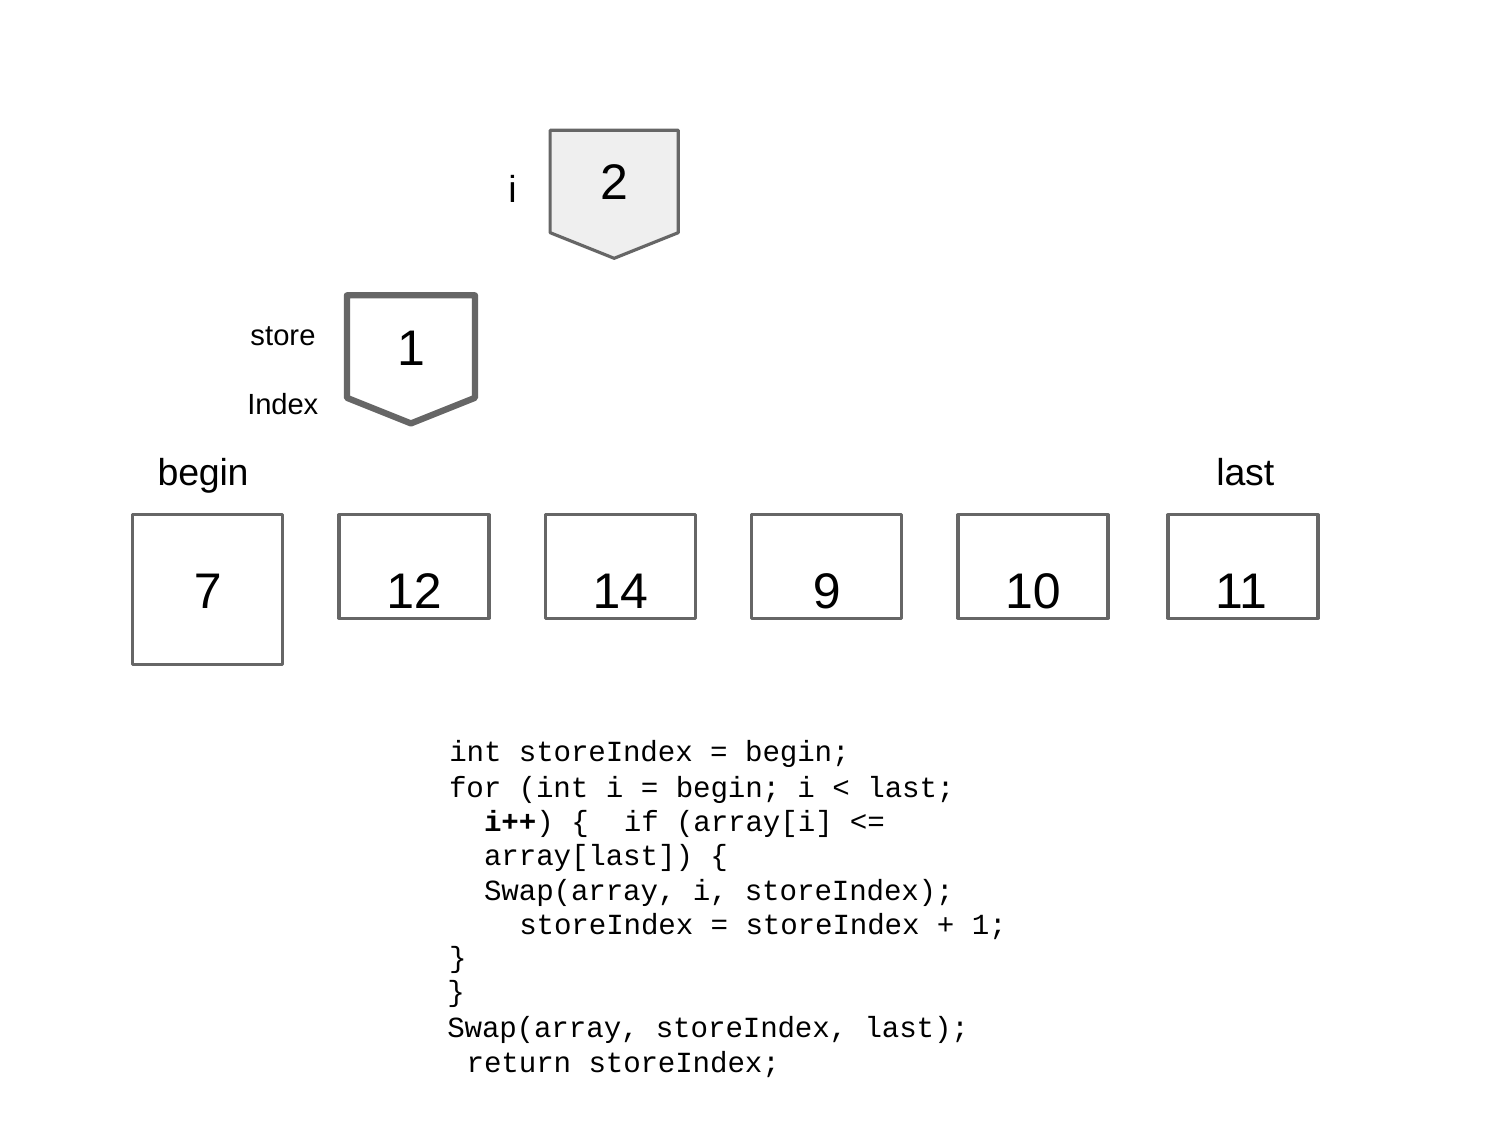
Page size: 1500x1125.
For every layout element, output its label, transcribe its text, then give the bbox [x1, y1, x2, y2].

text_box store Index [245, 313, 321, 421]
text_box [346, 295, 475, 424]
text_box 9 [751, 514, 902, 619]
text_box [132, 514, 283, 665]
text_box 1 [394, 312, 427, 375]
text_box 14 [545, 514, 696, 619]
text_box 10 [958, 514, 1108, 619]
text_box 12 [339, 514, 489, 619]
text_box i [506, 163, 519, 211]
text_box 11 [1168, 514, 1318, 619]
text_box last [1214, 445, 1277, 493]
text_box begin [155, 445, 252, 493]
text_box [548, 128, 681, 261]
text_box int storeIndex = begin; for (int i = begin; i < last; i++) { if (array[i] <= array[last]) { Swap(array, i, storeIndex); storeIndex = storeIndex + 1; } } Swap(array, storeIndex, last); return storeIndex; [447, 730, 1091, 1078]
text_box 7 [191, 556, 224, 619]
